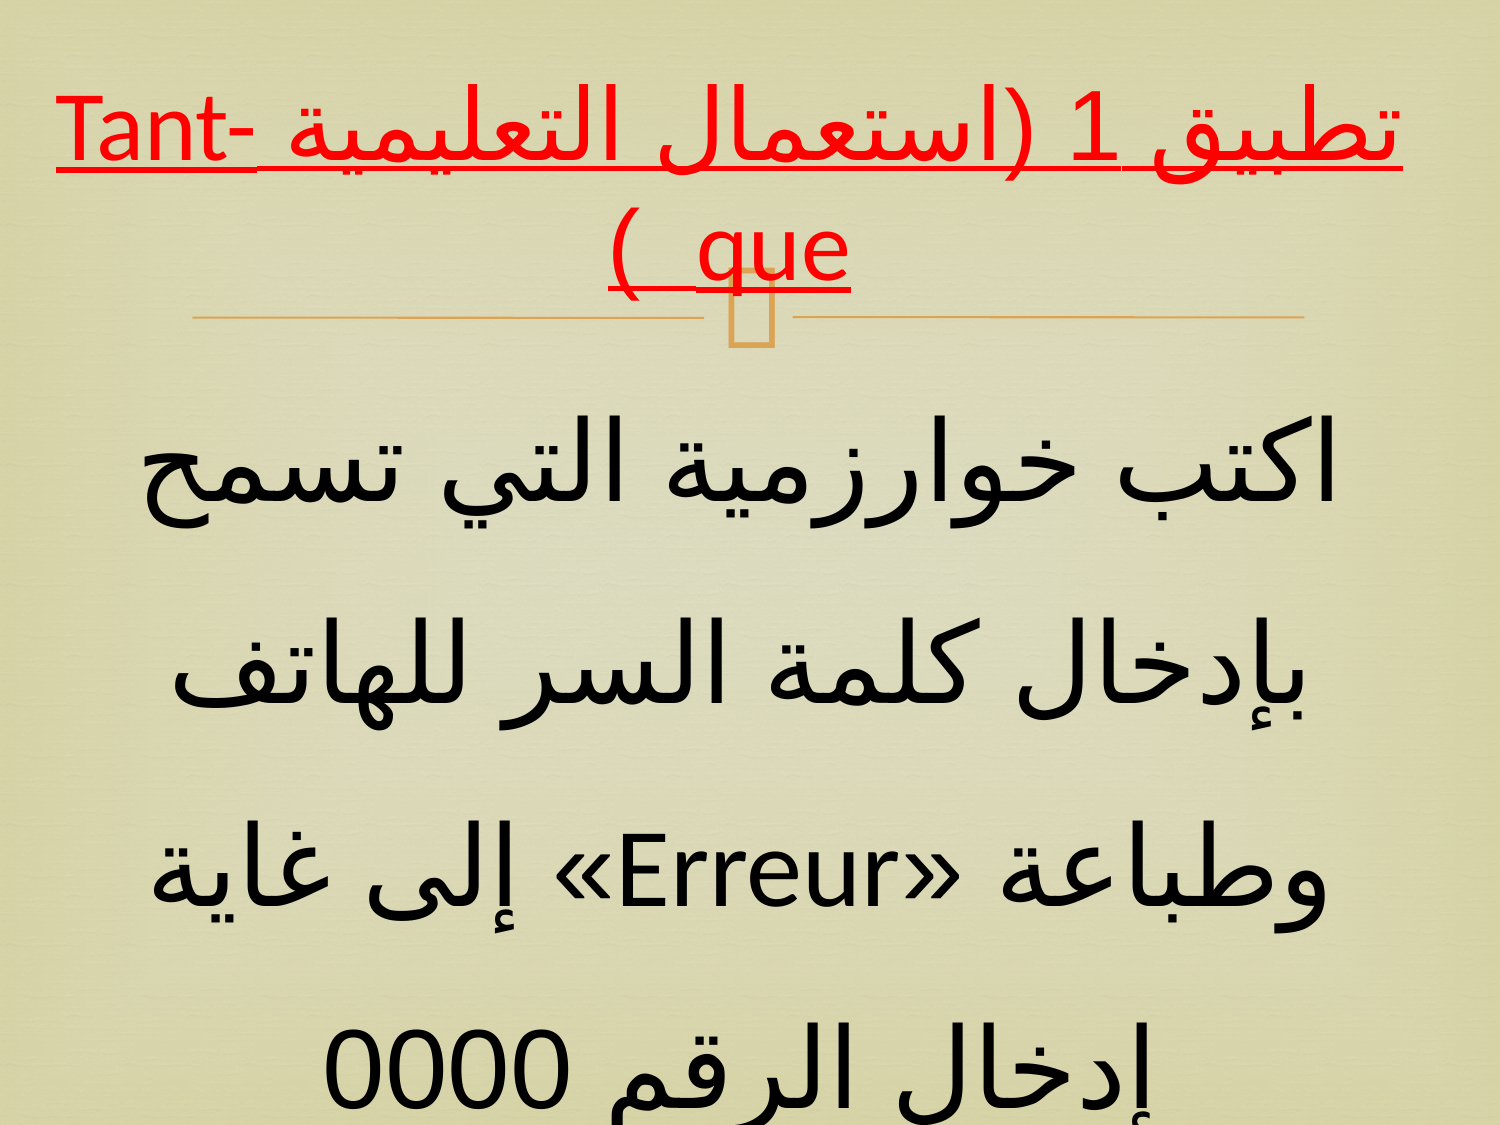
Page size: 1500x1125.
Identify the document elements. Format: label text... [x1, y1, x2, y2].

text_box اكتب خوارزمية التي تسمح بإدخال كلمة السر للهاتف وطباعة «Erreur» إلى غاية إدخال الرقم 0000 [53, 313, 1436, 1125]
title تطبيق 1 (استعمال التعليمية Tant-que ) [0, 93, 1459, 268]
